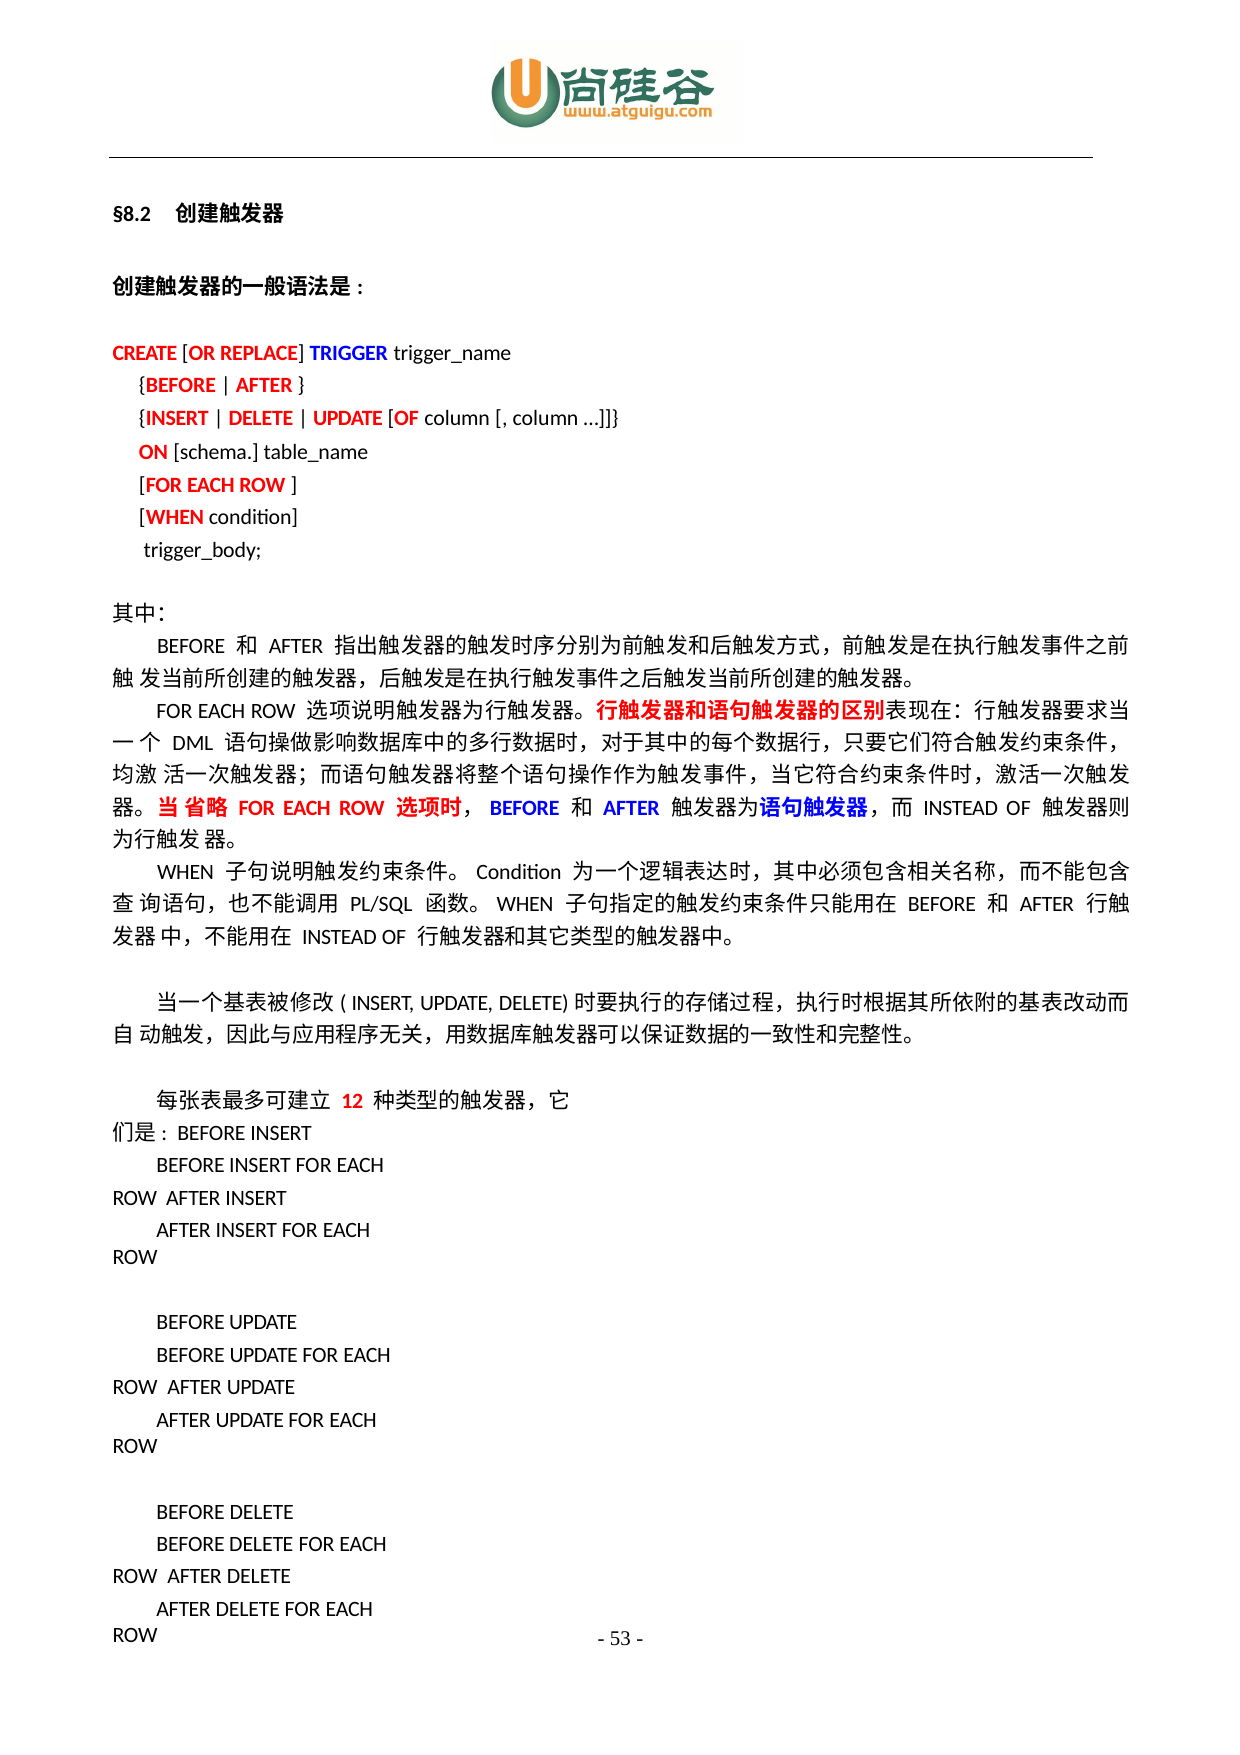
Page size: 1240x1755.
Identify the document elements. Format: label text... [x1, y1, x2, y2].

text_box [490, 39, 743, 143]
slide_number - 53 - [595, 1624, 646, 1755]
text_box §8.2 创建触发器 创建触发器的一般语法是: CREATE [OR REPLACE] TRIGGER trigger_name {BEFORE | AFTER } {INSERT | DELETE | UPDATE [OF column [, column …]]} ON [schema.] table_name [FOR EACH ROW ] [WHEN condition] trigger_body; 其中： BEFORE 和 AFTER 指出触发器的触发时序分别为前触发和后触发方式，前触发是在执行触发事件之前触 发当前所创建的触发器，后触发是在执行触发事件之后触发当前所创建的触发器。 FOR EACH ROW 选项说明触发器为行触发器。行触发器和语句触发器的区别表现在：行触发器要求当一 个 DML 语句操做影响数据库中的多行数据时，对于其中的每个数据行，只要它们符合触发约束条件，均激 活一次触发器；而语句触发器将整个语句操作作为触发事件，当它符合约束条件时，激活一次触发器。当 省略 FOR EACH ROW 选项时，BEFORE 和 AFTER 触发器为语句触发器，而 INSTEAD OF 触发器则为行触发 器。 WHEN 子句说明触发约束条件。Condition 为一个逻辑表达时，其中必须包含相关名称，而不能包含查 询语句，也不能调用 PL/SQL 函数。WHEN 子句指定的触发约束条件只能用在 BEFORE 和 AFTER 行触发器 中，不能用在 INSTEAD OF 行触发器和其它类型的触发器中。 当一个基表被修改( INSERT, UPDATE, DELETE)时要执行的存储过程，执行时根据其所依附的基表改动而自 动触发，因此与应用程序无关，用数据库触发器可以保证数据的一致性和完整性。 每张表最多可建立 12 种类型的触发器，它们是: BEFORE INSERT BEFORE INSERT FOR EACH ROW AFTER INSERT AFTER INSERT FOR EACH ROW BEFORE UPDATE BEFORE UPDATE FOR EACH ROW AFTER UPDATE AFTER UPDATE FOR EACH ROW BEFORE DELETE BEFORE DELETE FOR EACH ROW AFTER DELETE AFTER DELETE FOR EACH ROW [110, 197, 1131, 1647]
